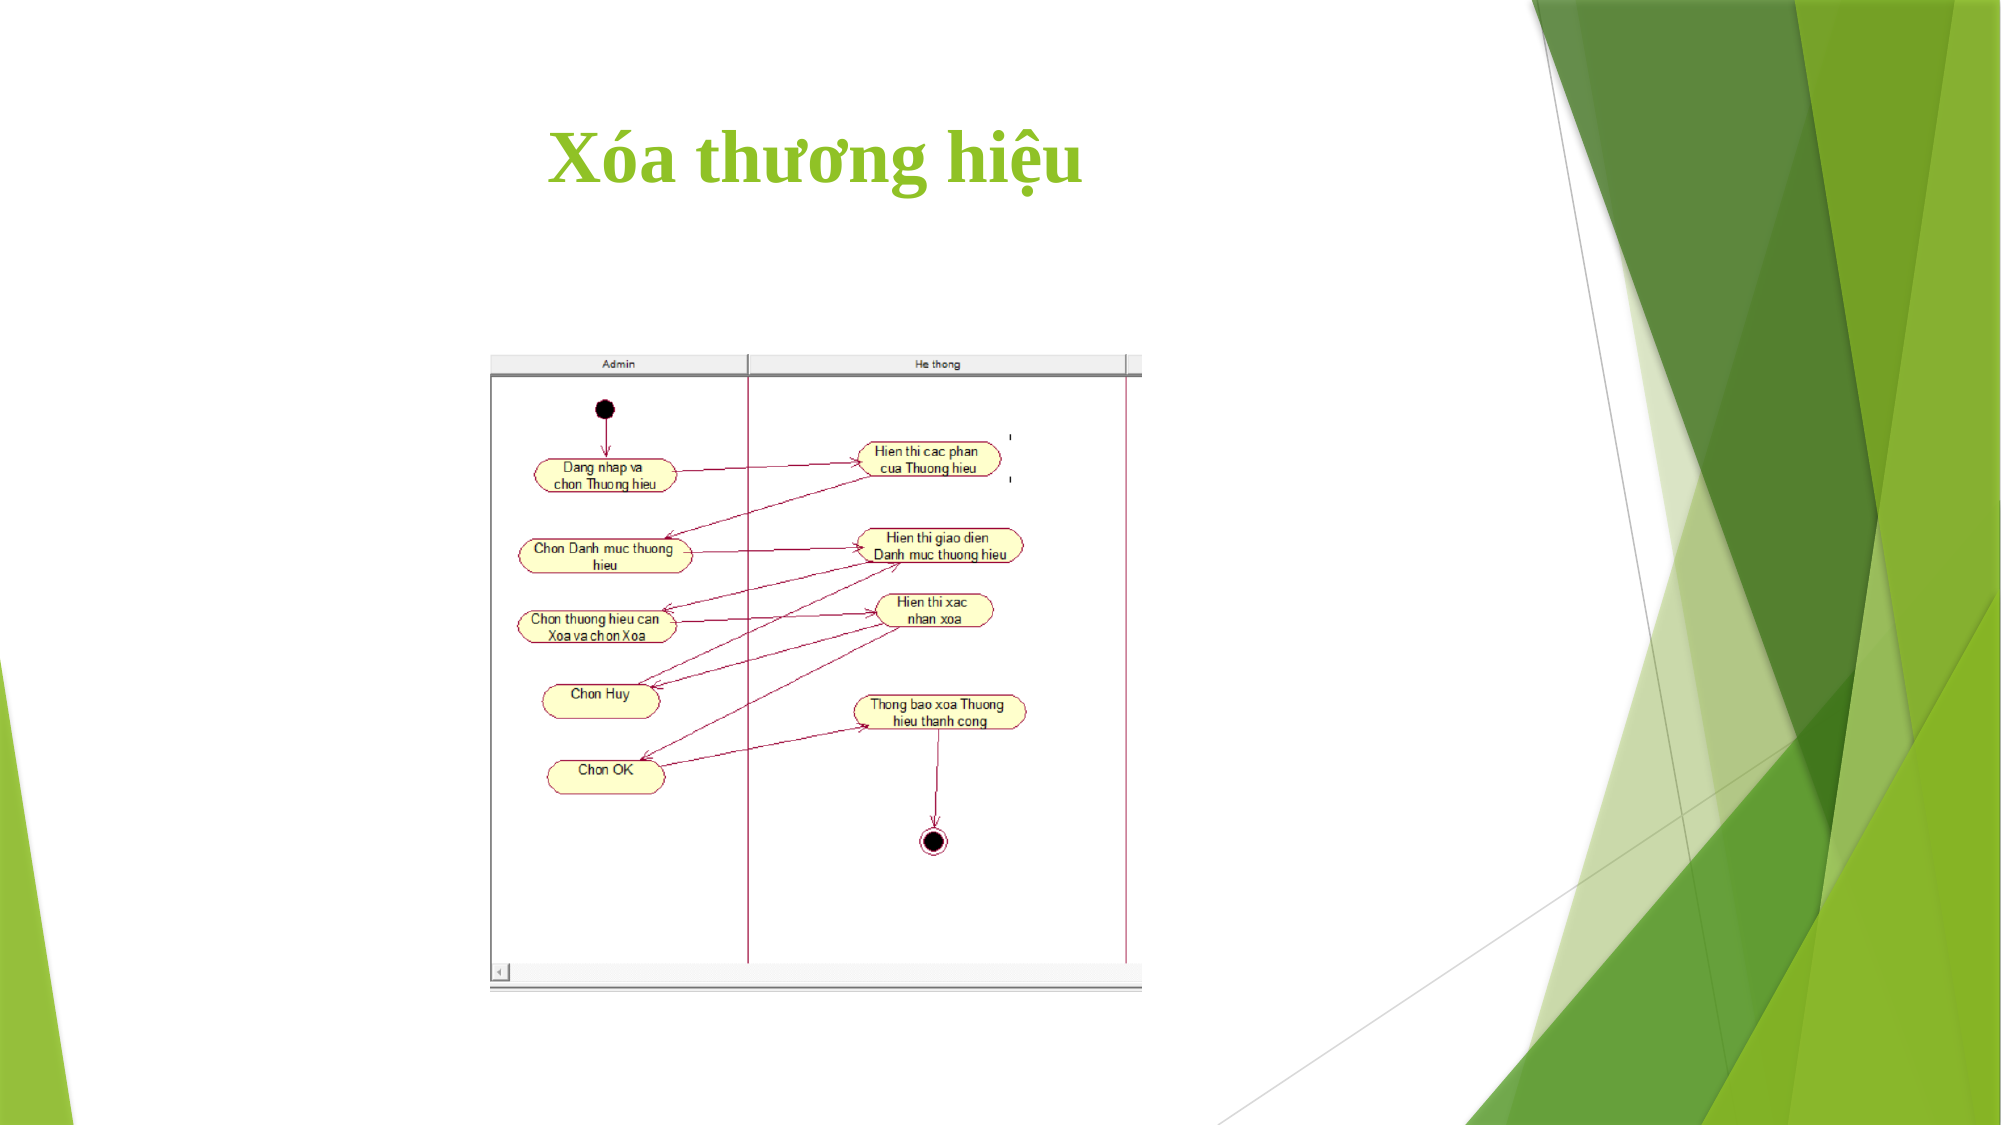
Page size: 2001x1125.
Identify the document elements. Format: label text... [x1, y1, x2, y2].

title Xóa thương hiệu [111, 99, 1522, 317]
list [490, 353, 1143, 992]
